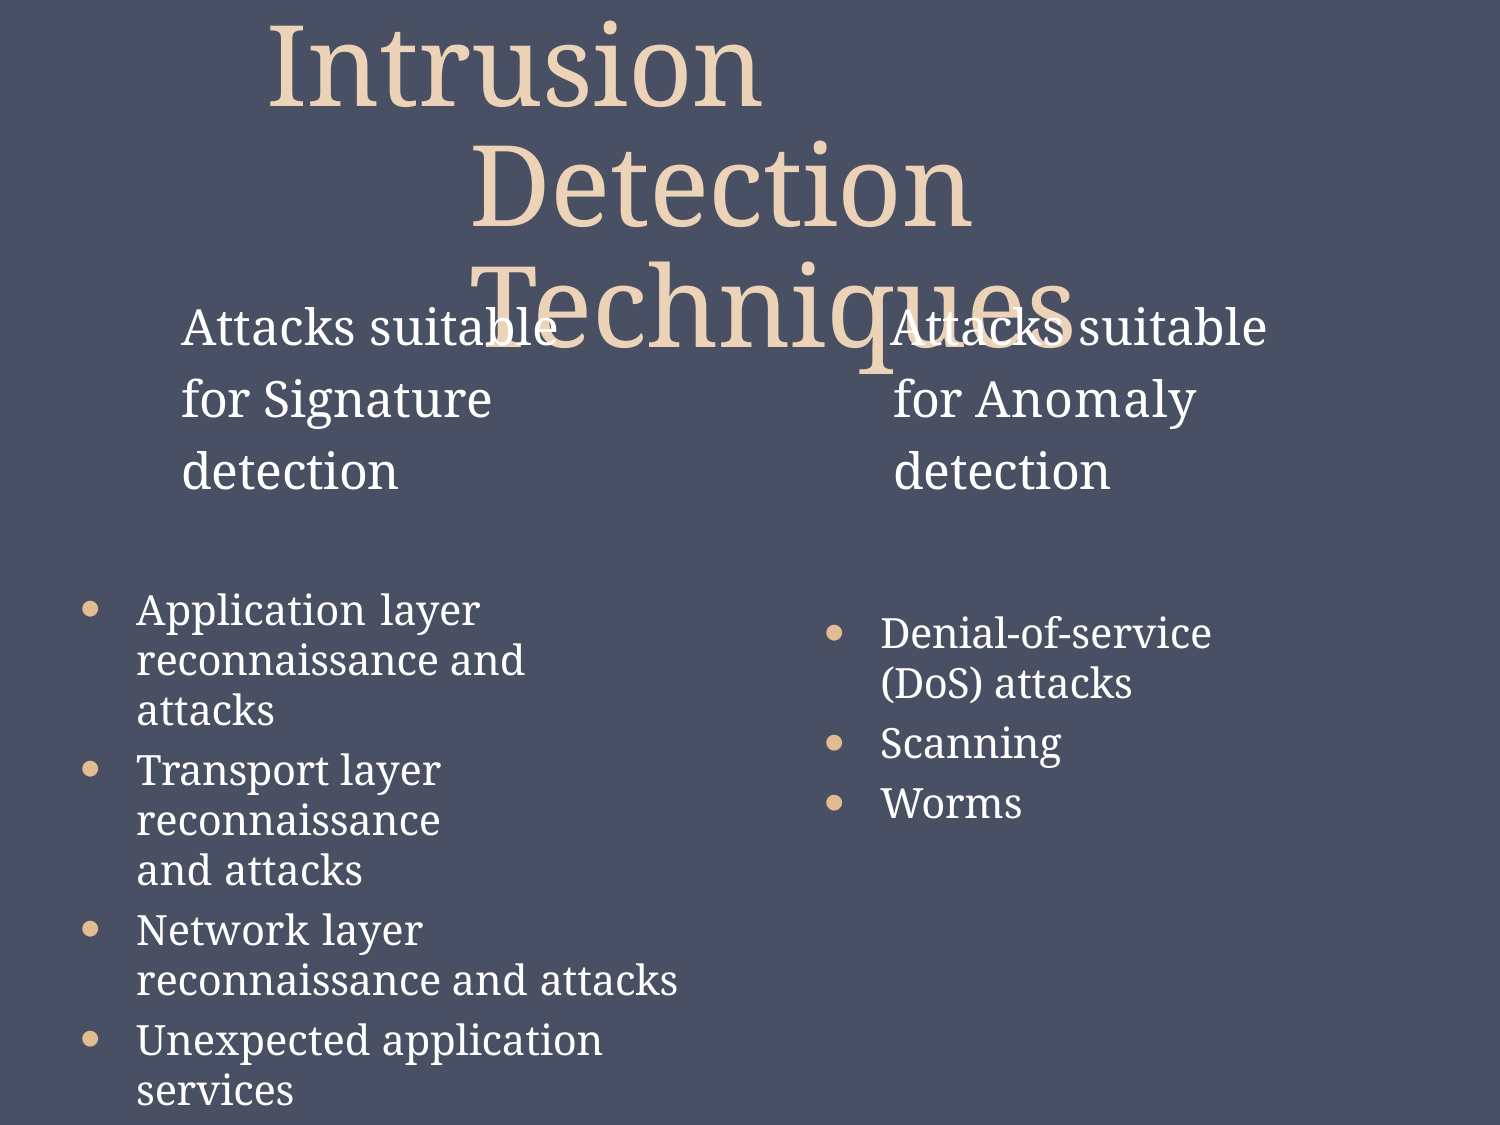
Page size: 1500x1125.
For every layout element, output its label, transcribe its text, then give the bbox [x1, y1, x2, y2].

list Attacks suitable for Signature detection Application layer reconnaissance and attacks Transport layer reconnaissance and attacks Network layer reconnaissance and attacks Unexpected application services Policy violations [77, 281, 710, 1125]
text_box Attacks suitable for Anomaly detection Denial-of-service (DoS) attacks Scanning Worms [822, 281, 1323, 828]
title Intrusion Detection Techniques [264, 0, 1235, 371]
